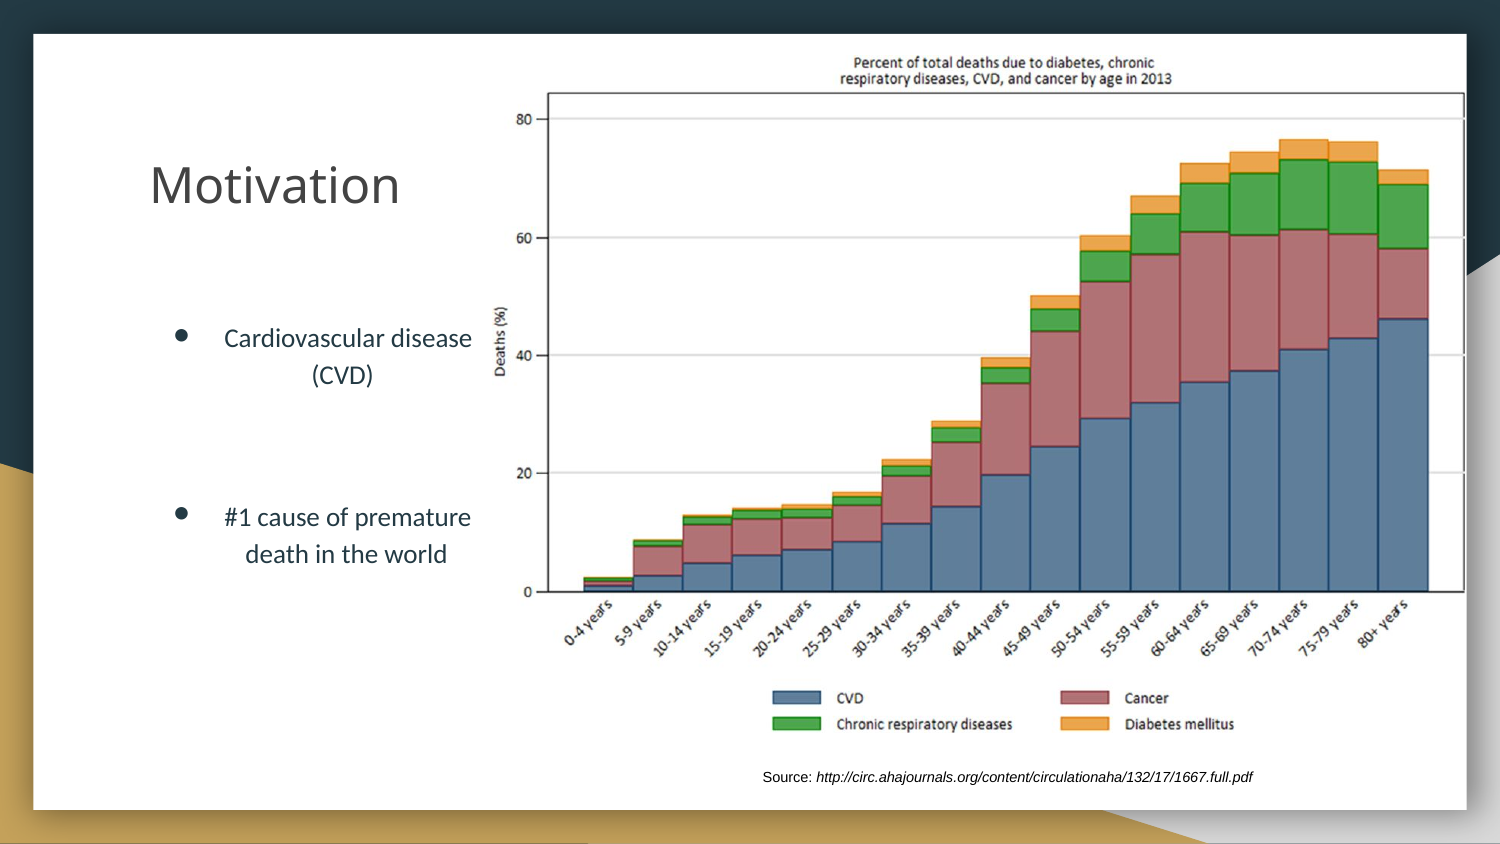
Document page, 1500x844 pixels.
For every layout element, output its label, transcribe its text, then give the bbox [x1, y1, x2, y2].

picture [492, 55, 1465, 733]
list Cardiovascular disease (CVD) #1 cause of premature death in the world [134, 230, 487, 719]
text_box Source: http://circ.ahajournals.org/content/circulationaha/132/17/1667.full.pdf [643, 754, 1361, 781]
title Motivation [134, 138, 487, 230]
